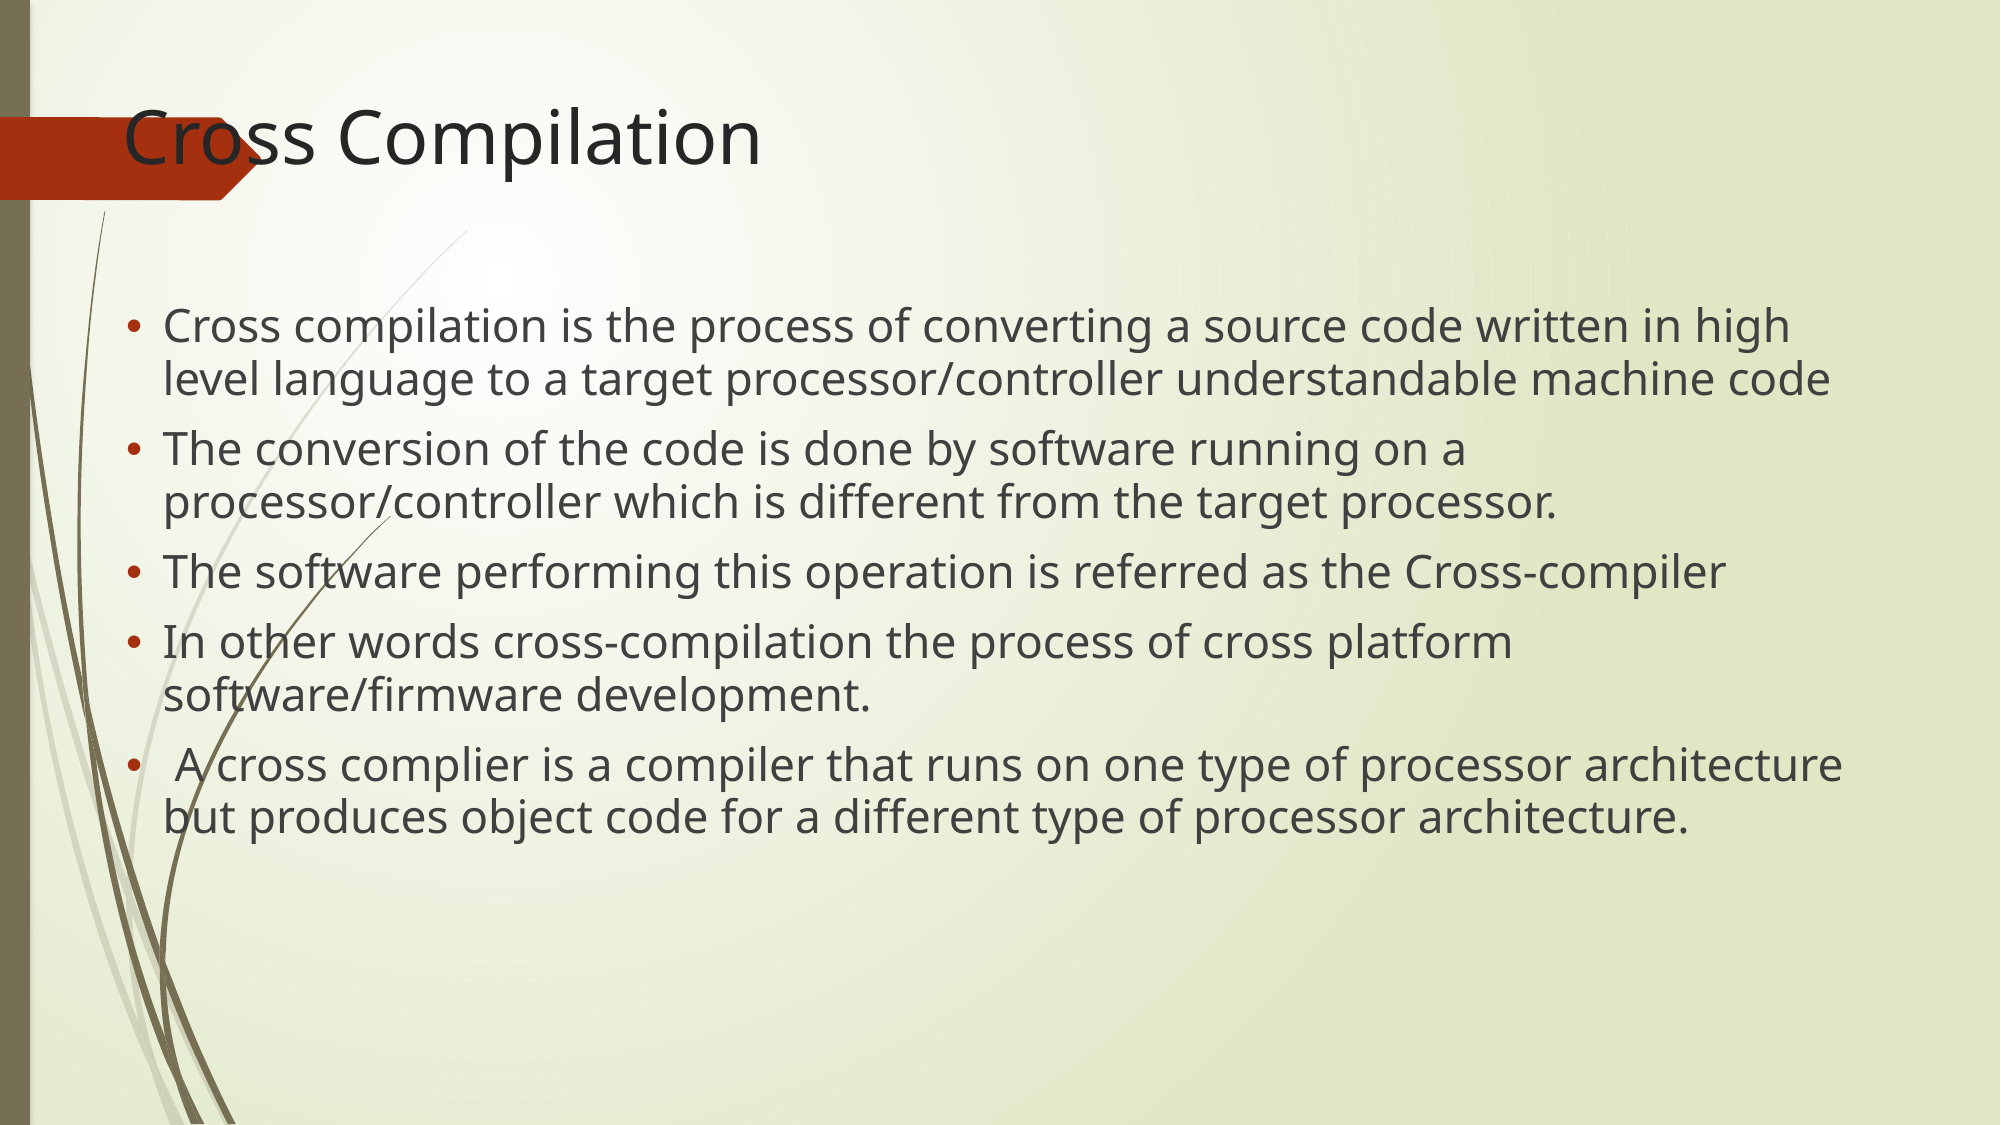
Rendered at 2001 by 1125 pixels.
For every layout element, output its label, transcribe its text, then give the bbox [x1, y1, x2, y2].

list Cross compilation is the process of converting a source code written in high level language to a target processor/controller understandable machine code The conversion of the code is done by software running on a processor/controller which is different from the target processor. The software performing this operation is referred as the Cross-compiler In other words cross-compilation the process of cross platform software/firmware development. A cross complier is a compiler that runs on one type of processor architecture but produces object code for a different type of processor architecture. [111, 293, 1876, 911]
title Cross Compilation [107, 81, 1876, 315]
